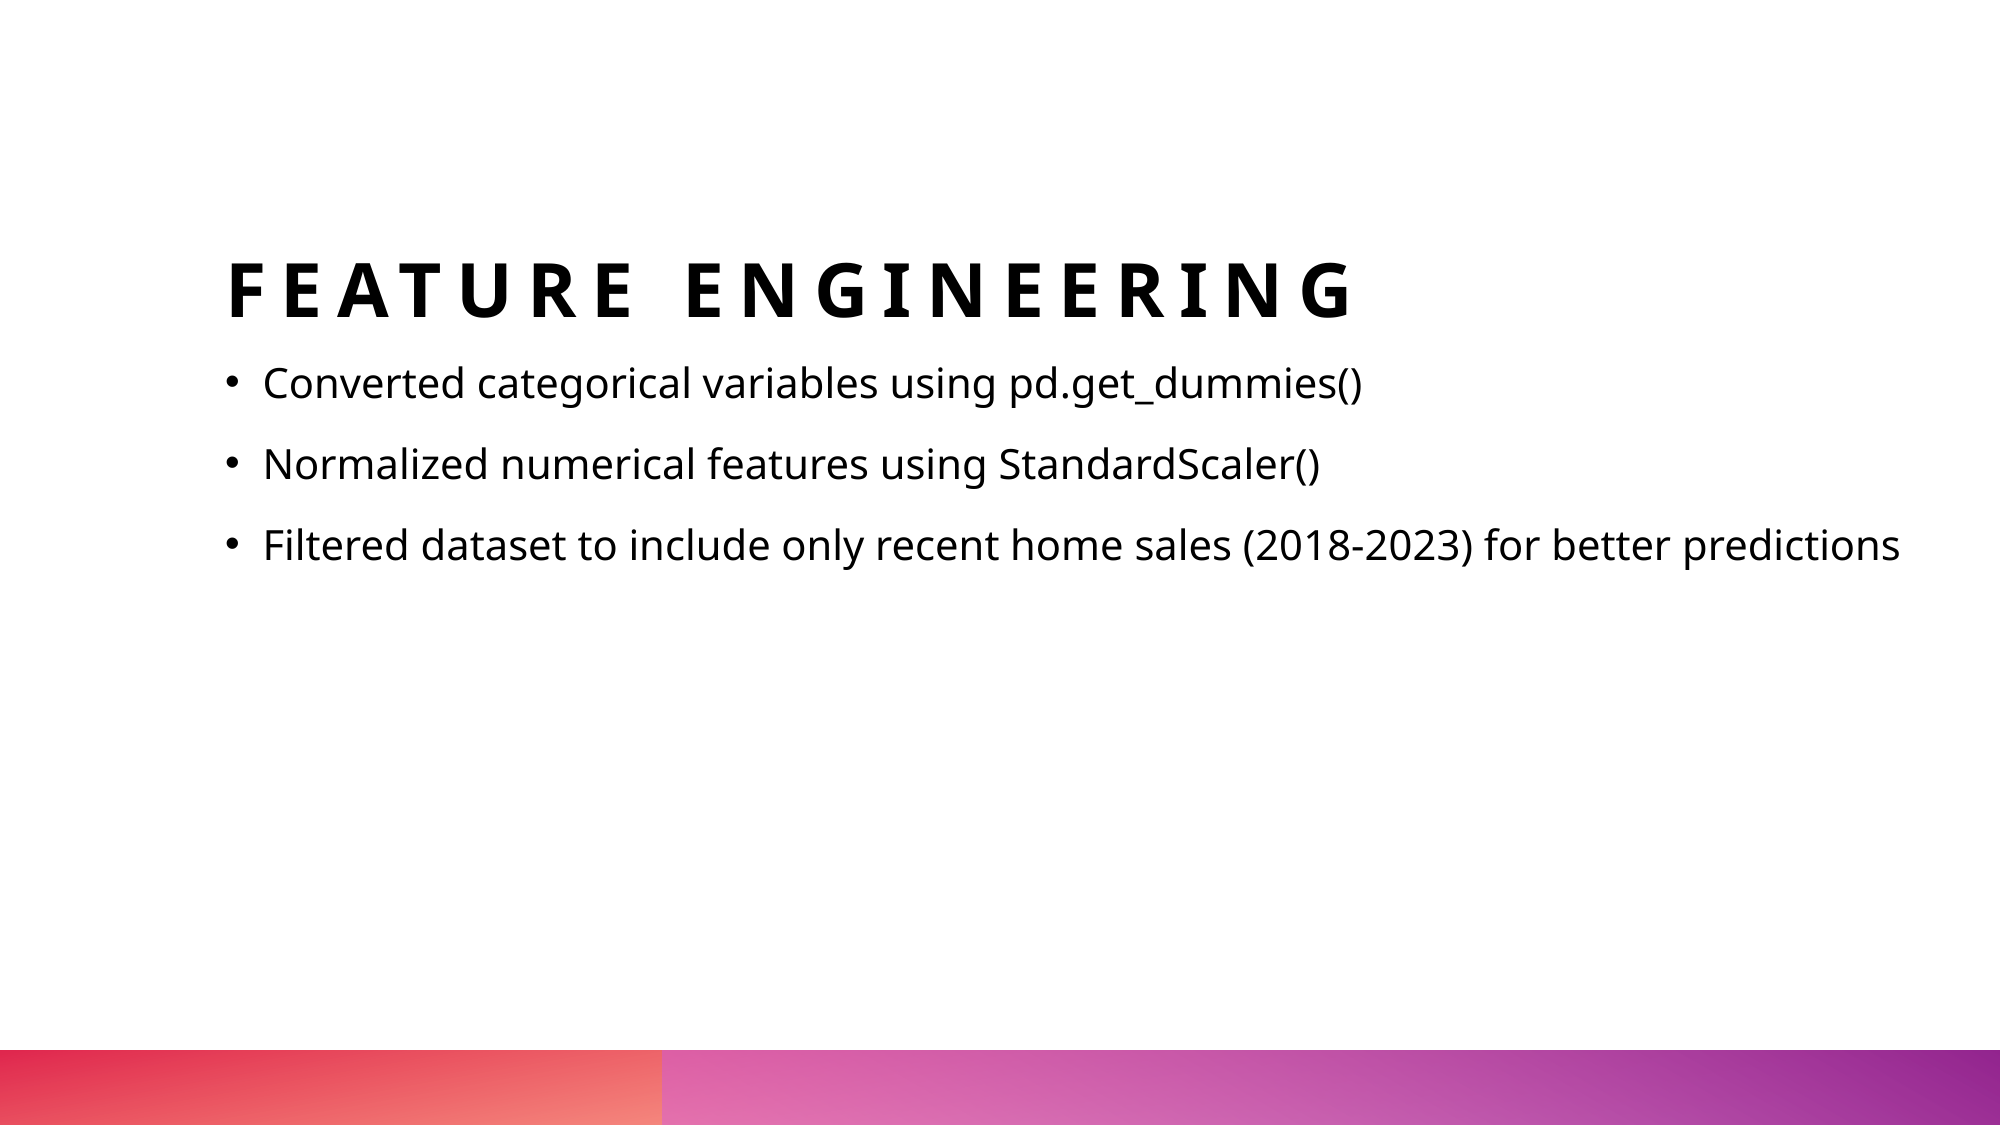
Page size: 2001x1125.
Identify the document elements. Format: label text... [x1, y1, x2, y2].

title Feature Engineering [225, 130, 1905, 333]
list Converted categorical variables using pd.get_dummies() Normalized numerical features using StandardScaler() Filtered dataset to include only recent home sales (2018-2023) for better predictions [225, 346, 1905, 996]
